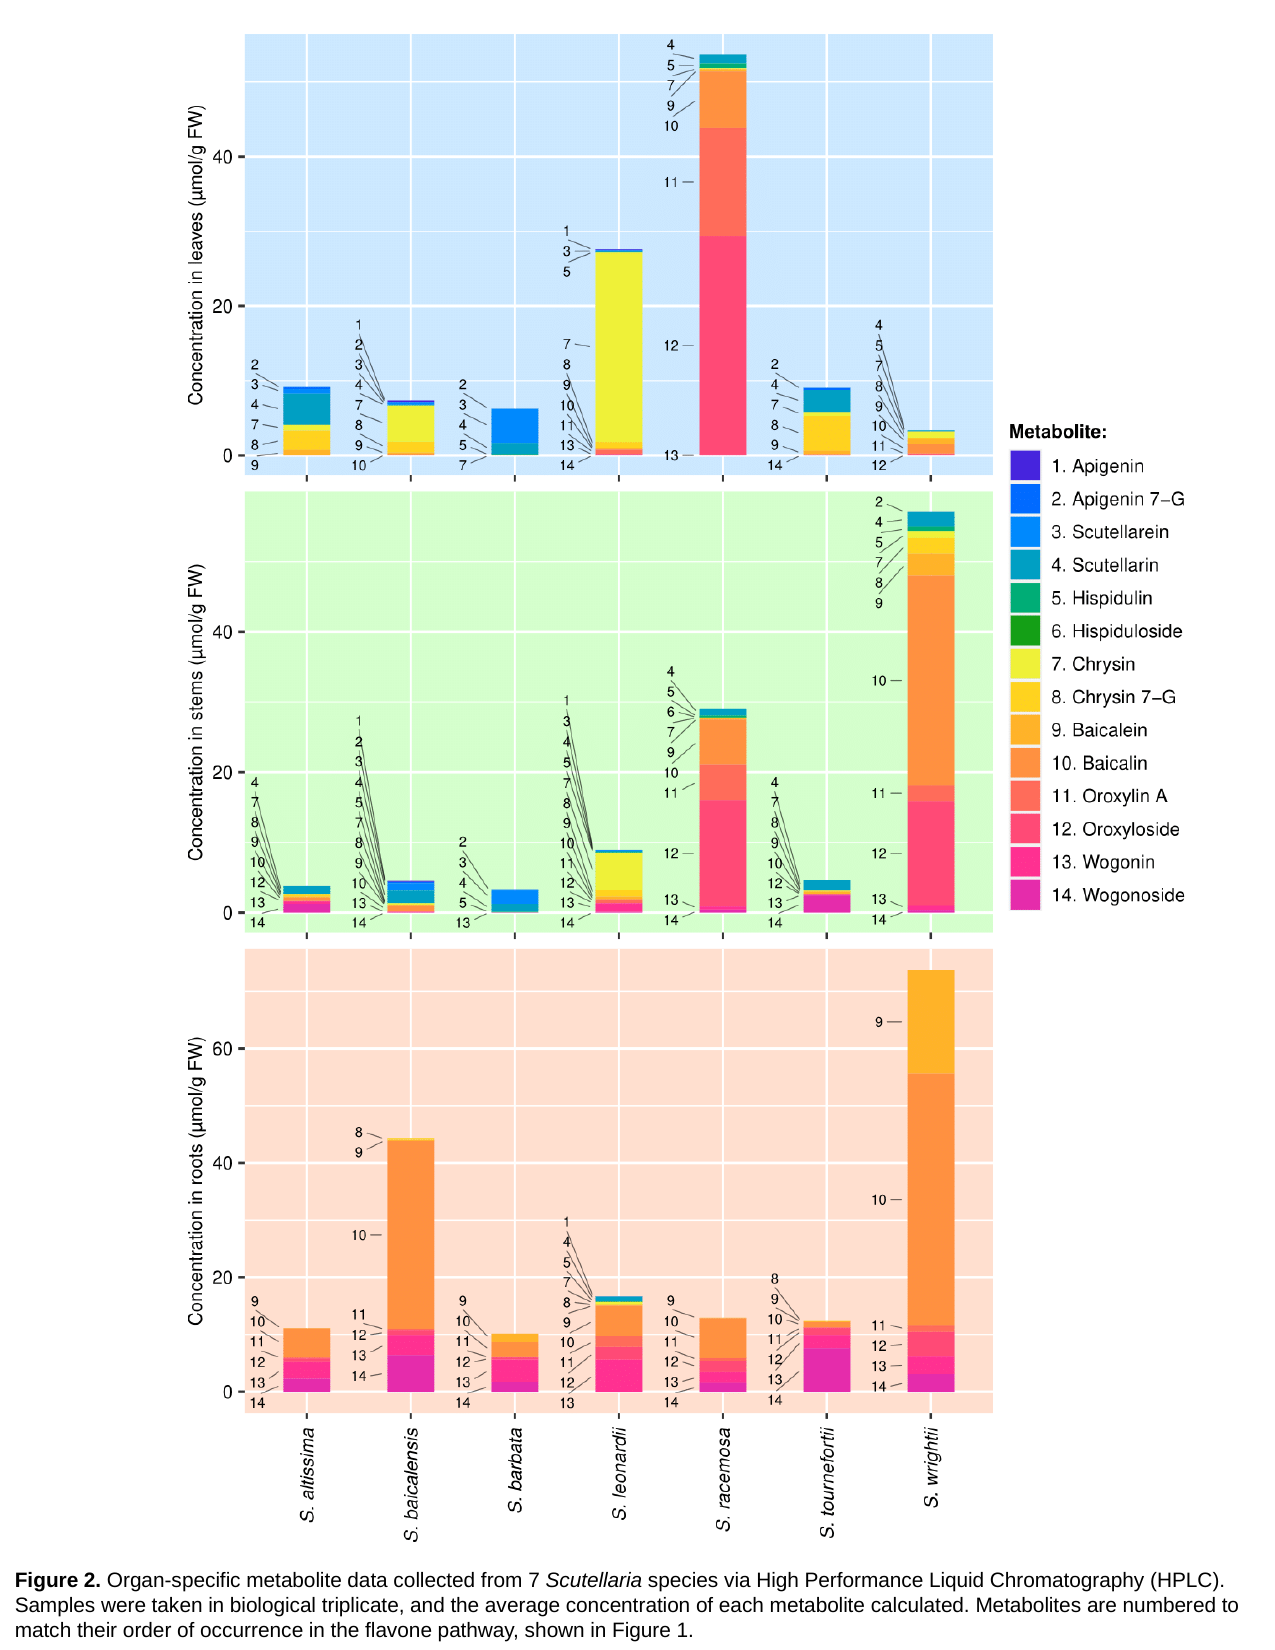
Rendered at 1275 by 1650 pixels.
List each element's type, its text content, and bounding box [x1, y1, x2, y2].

picture [188, 34, 1194, 1543]
text_box Figure 2. Organ-specific metabolite data collected from 7 Scutellaria species via High Performance Liquid Chromatography (HPLC). Samples were taken in biological triplicate, and the average concentration of each metabolite calculated. Metabolites are numbered to match their order of occurrence in the flavone pathway, shown in Figure 1. [0, 1559, 1275, 1649]
